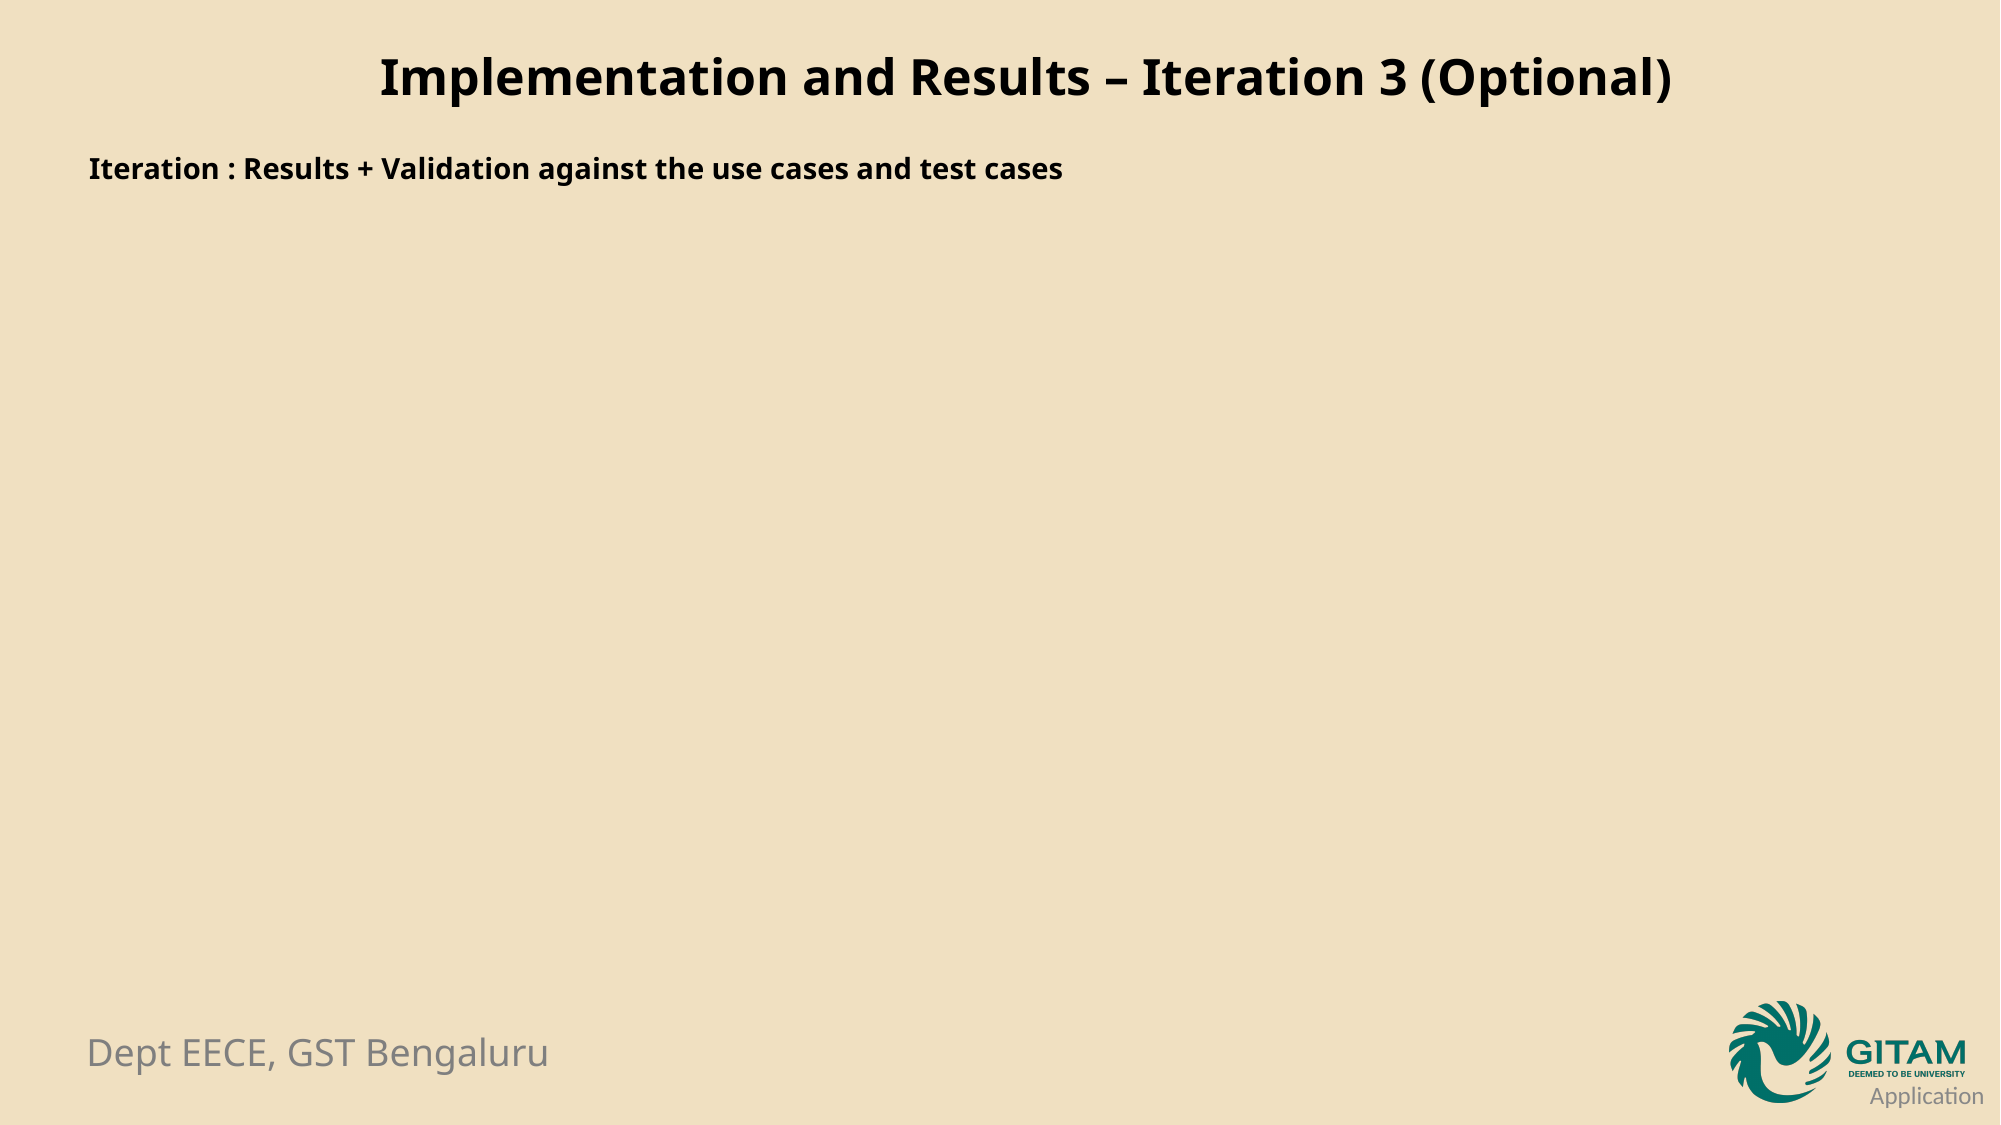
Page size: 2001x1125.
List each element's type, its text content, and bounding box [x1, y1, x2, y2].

text_box Iteration : Results + Validation against the use cases and test cases [74, 142, 1933, 1084]
slide_number Application [1550, 1065, 2000, 1125]
text_box Implementation and Results – Iteration 3 (Optional) [163, 38, 1889, 119]
picture [1933, 1001, 1965, 1065]
